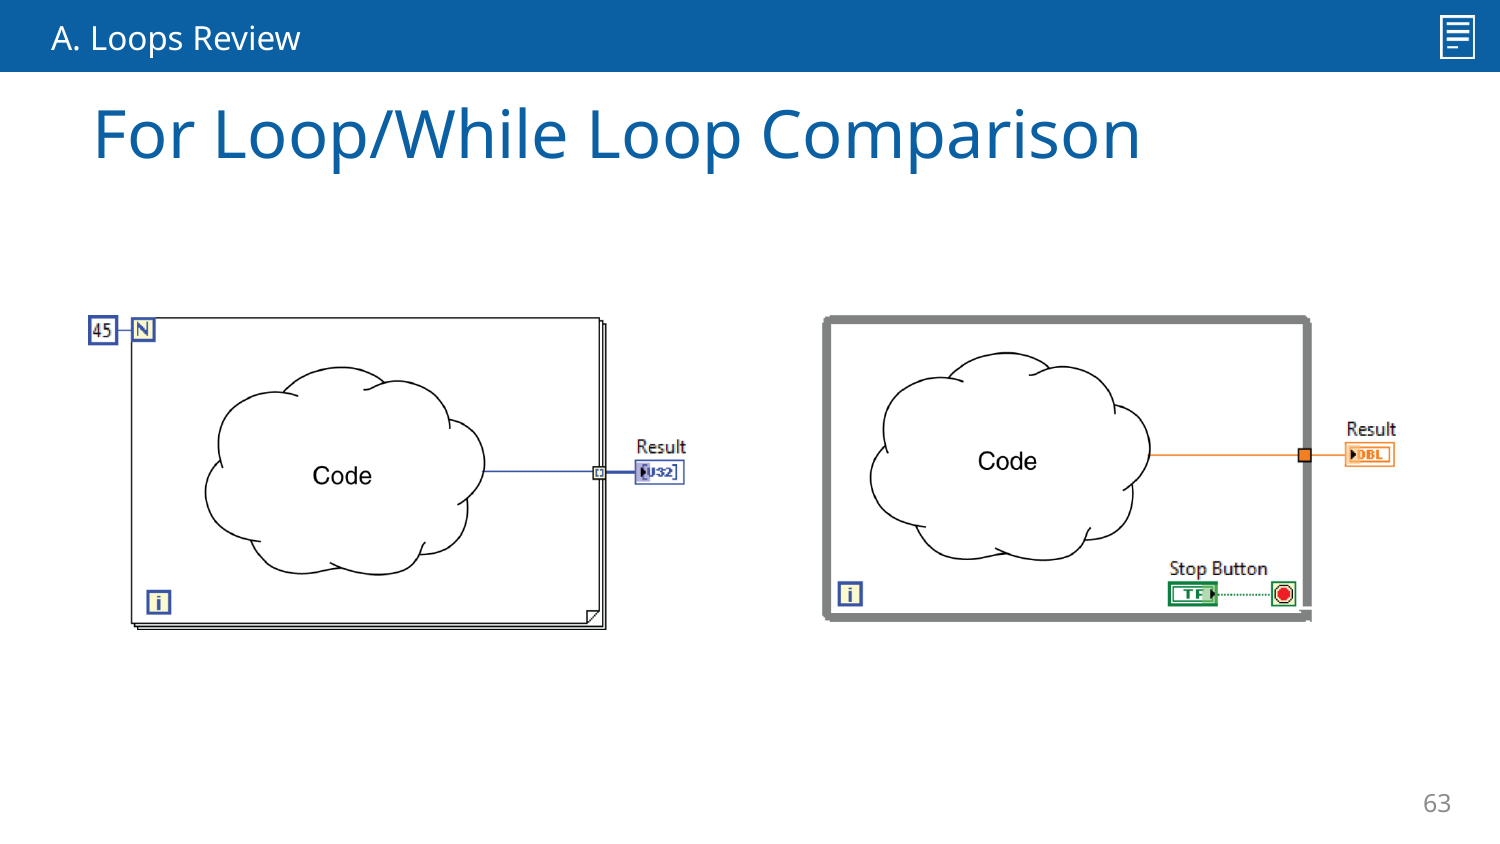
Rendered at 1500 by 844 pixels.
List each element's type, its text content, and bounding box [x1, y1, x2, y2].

slide_number 63 [1400, 782, 1475, 828]
picture [1440, 15, 1475, 59]
picture [88, 315, 686, 630]
list A. Loops Review [35, 9, 1113, 63]
list For Loop/While Loop Comparison [78, 84, 1366, 282]
picture [819, 312, 1396, 622]
